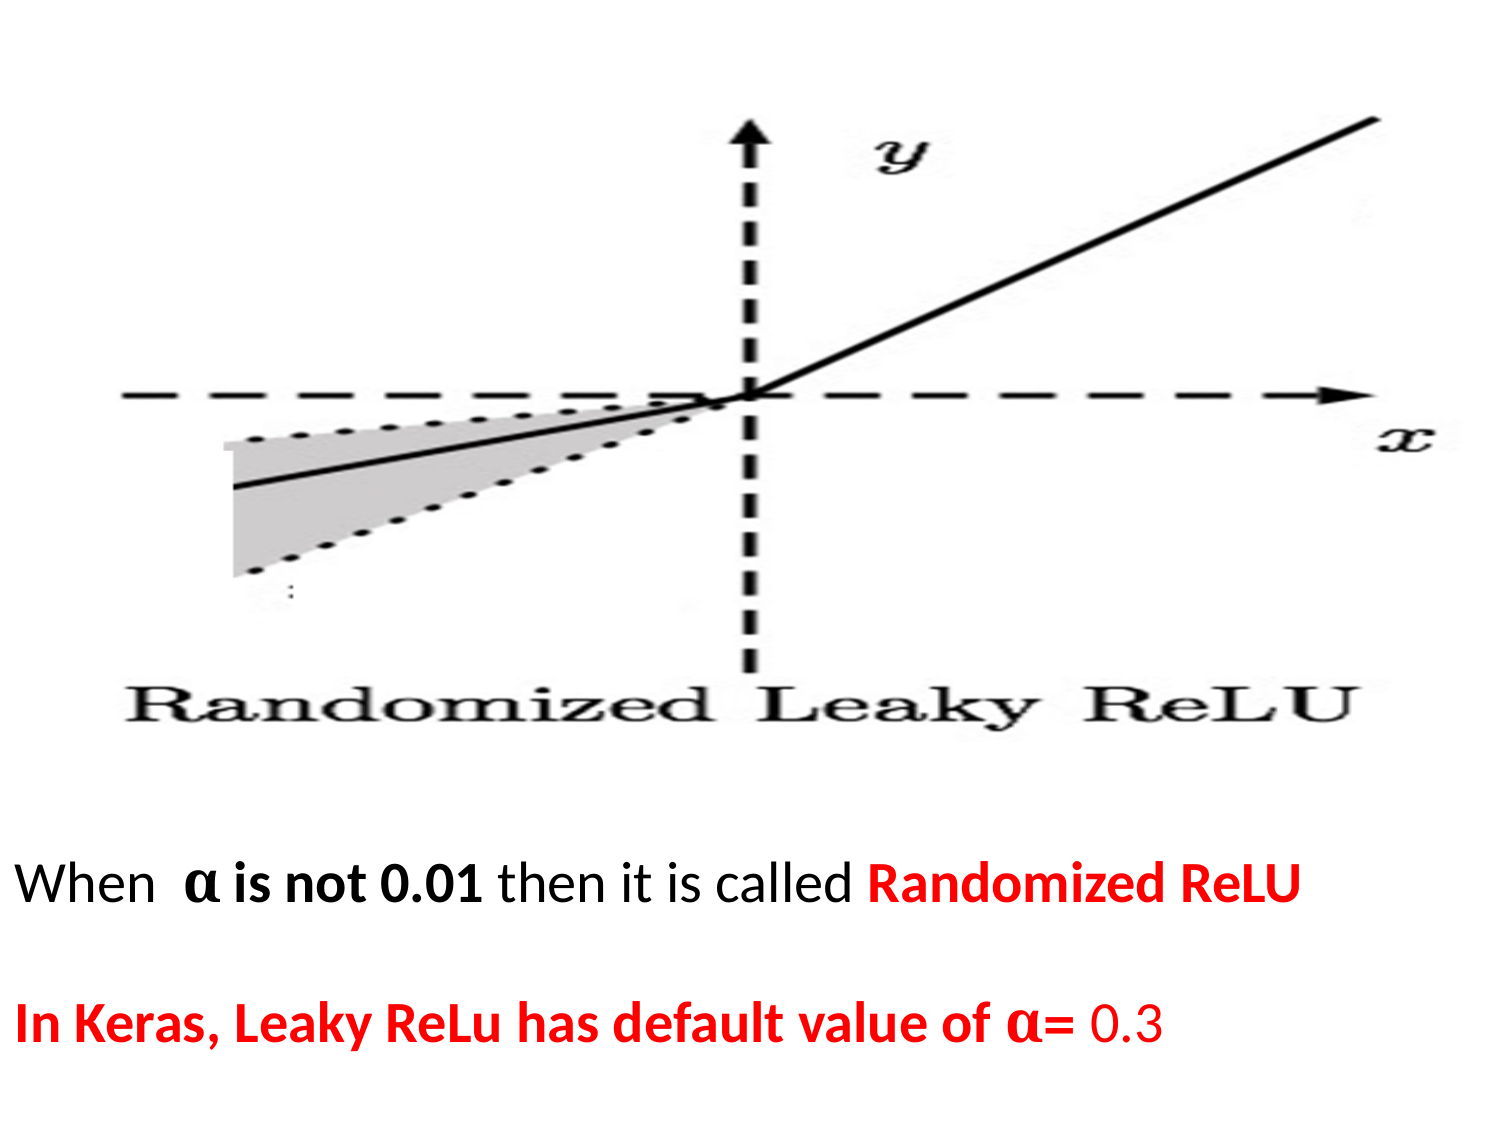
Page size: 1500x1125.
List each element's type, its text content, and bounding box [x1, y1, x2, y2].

text_box When α is not 0.01 then it is called Randomized ReLU In Keras, Leaky ReLu has default value of α= 0.3 [0, 837, 1500, 1062]
picture [49, 74, 1500, 763]
